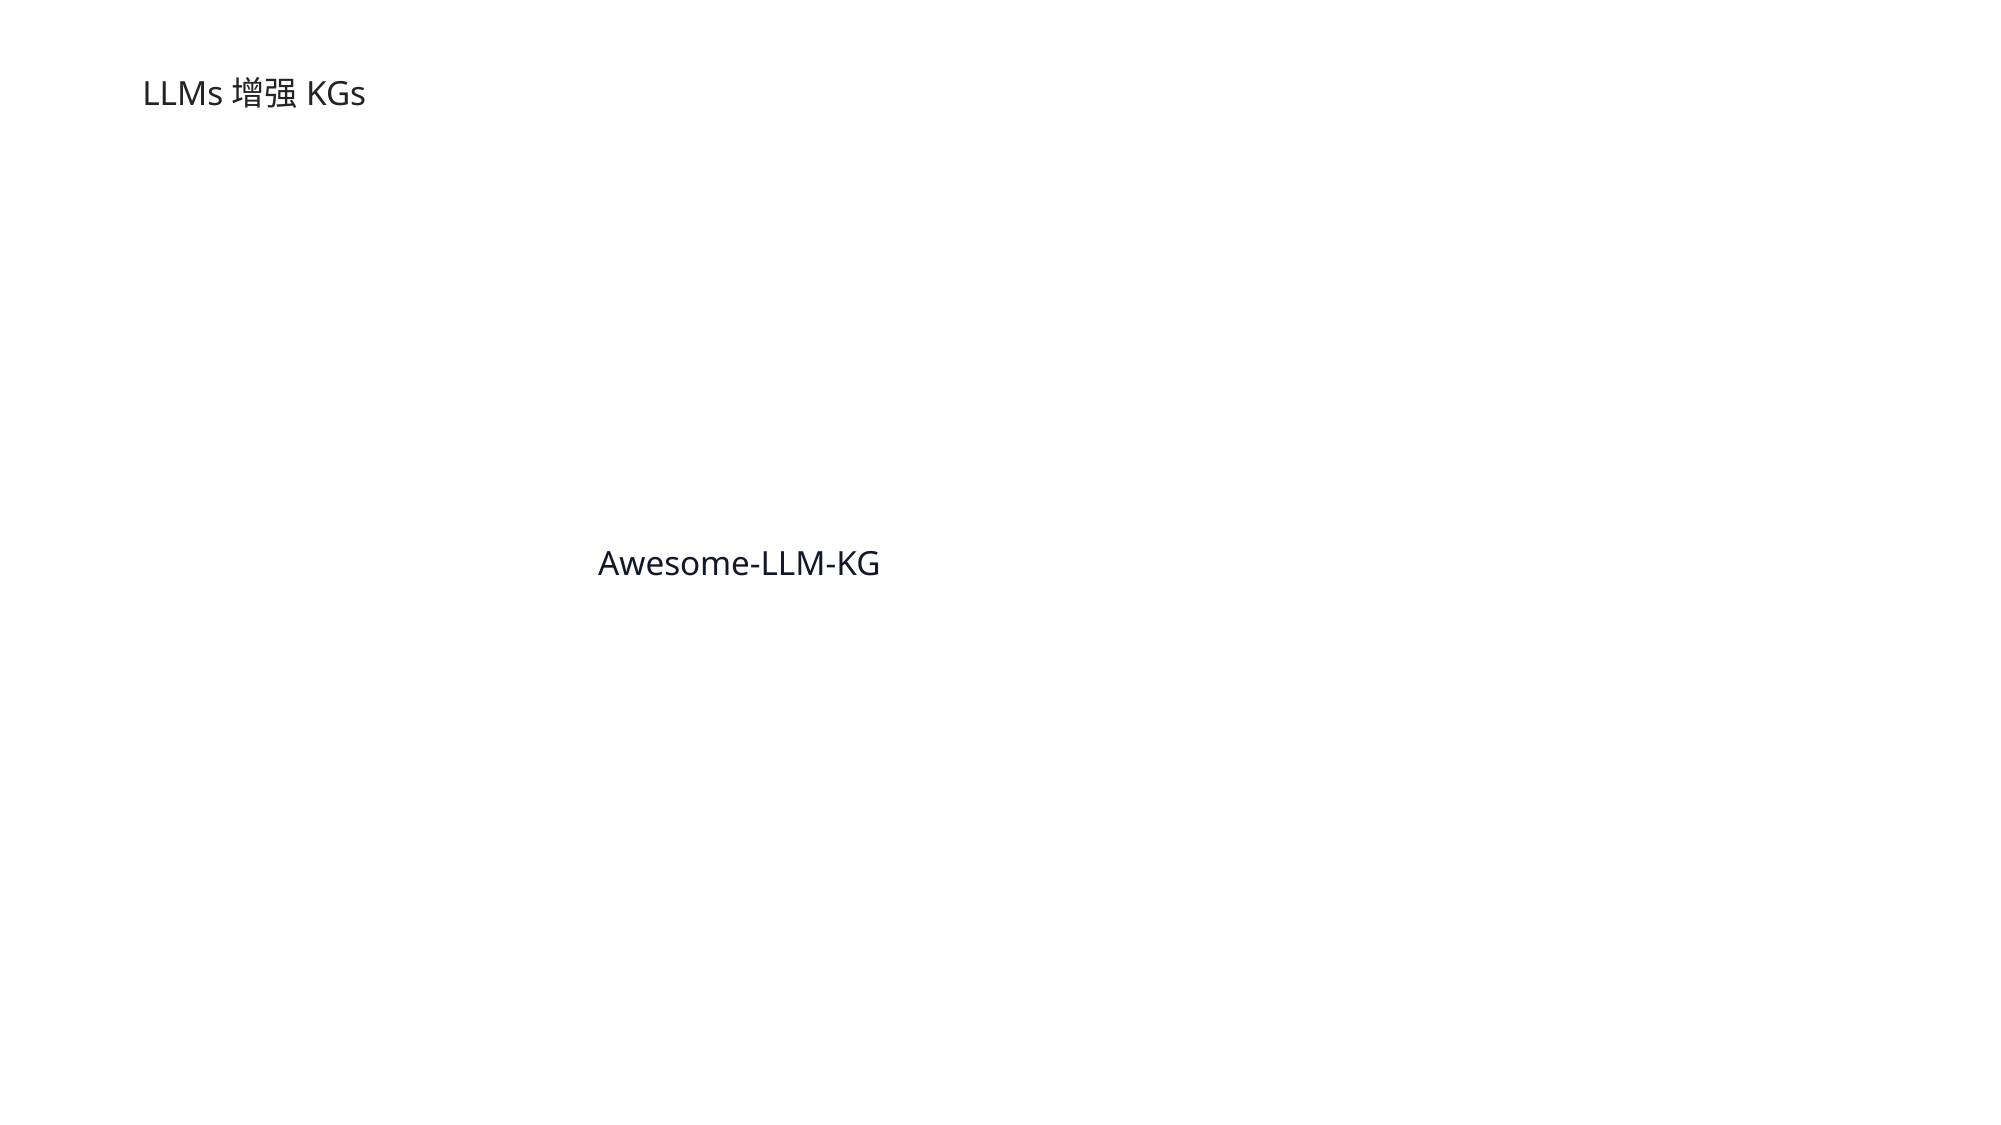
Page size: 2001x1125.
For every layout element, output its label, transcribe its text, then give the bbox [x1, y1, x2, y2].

text_box LLMs增强KGs [127, 64, 463, 120]
text_box Awesome-LLM-KG [583, 534, 1417, 590]
